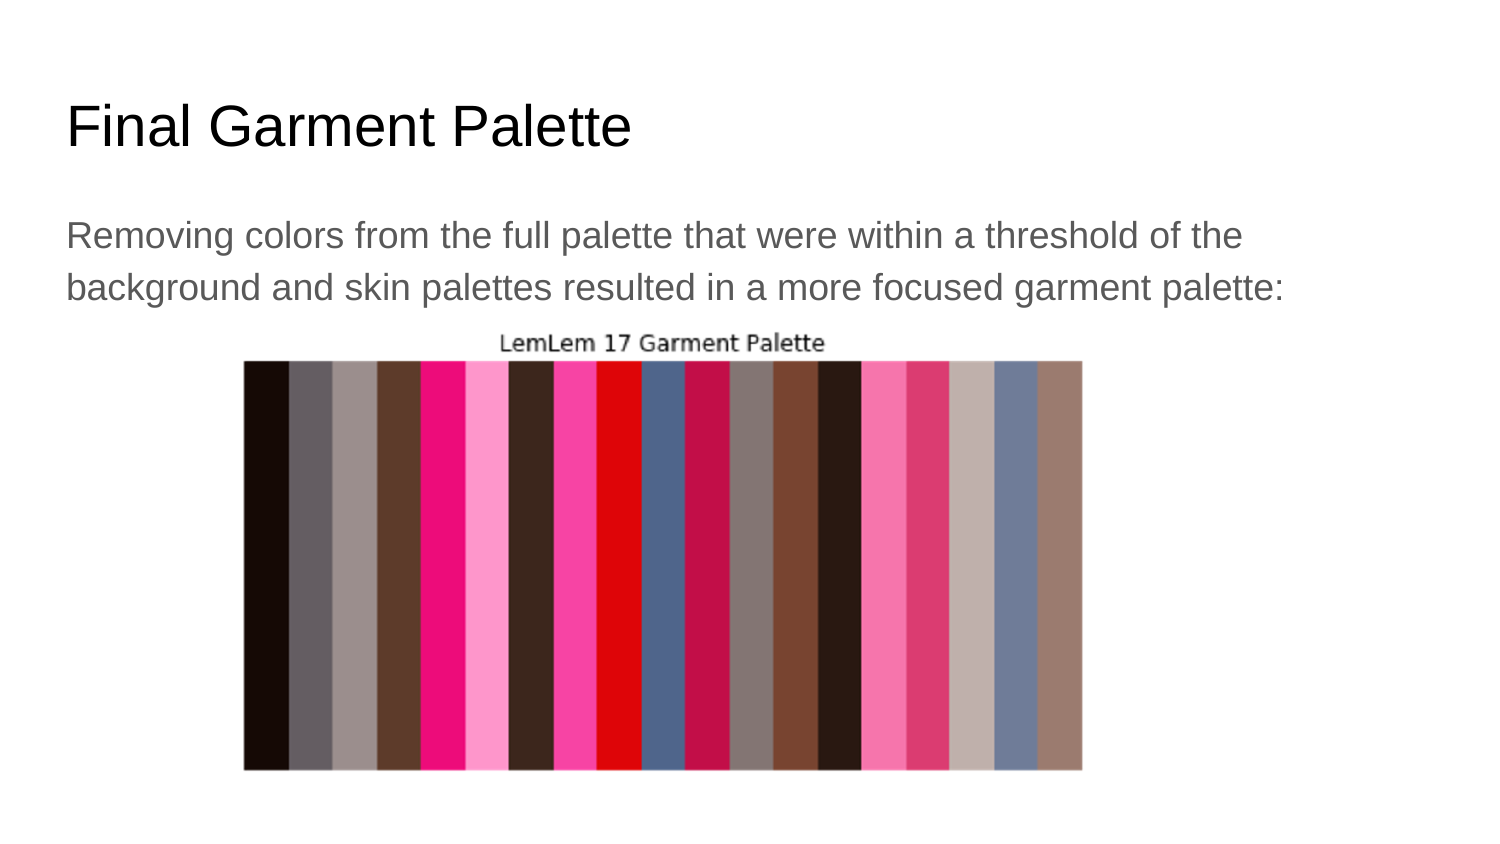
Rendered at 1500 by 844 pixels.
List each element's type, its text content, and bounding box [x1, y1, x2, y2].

title Final Garment Palette [51, 72, 1449, 167]
list Removing colors from the full palette that were within a threshold of the background and skin palettes resulted in a more focused garment palette: [51, 189, 1449, 750]
picture [213, 314, 1135, 810]
